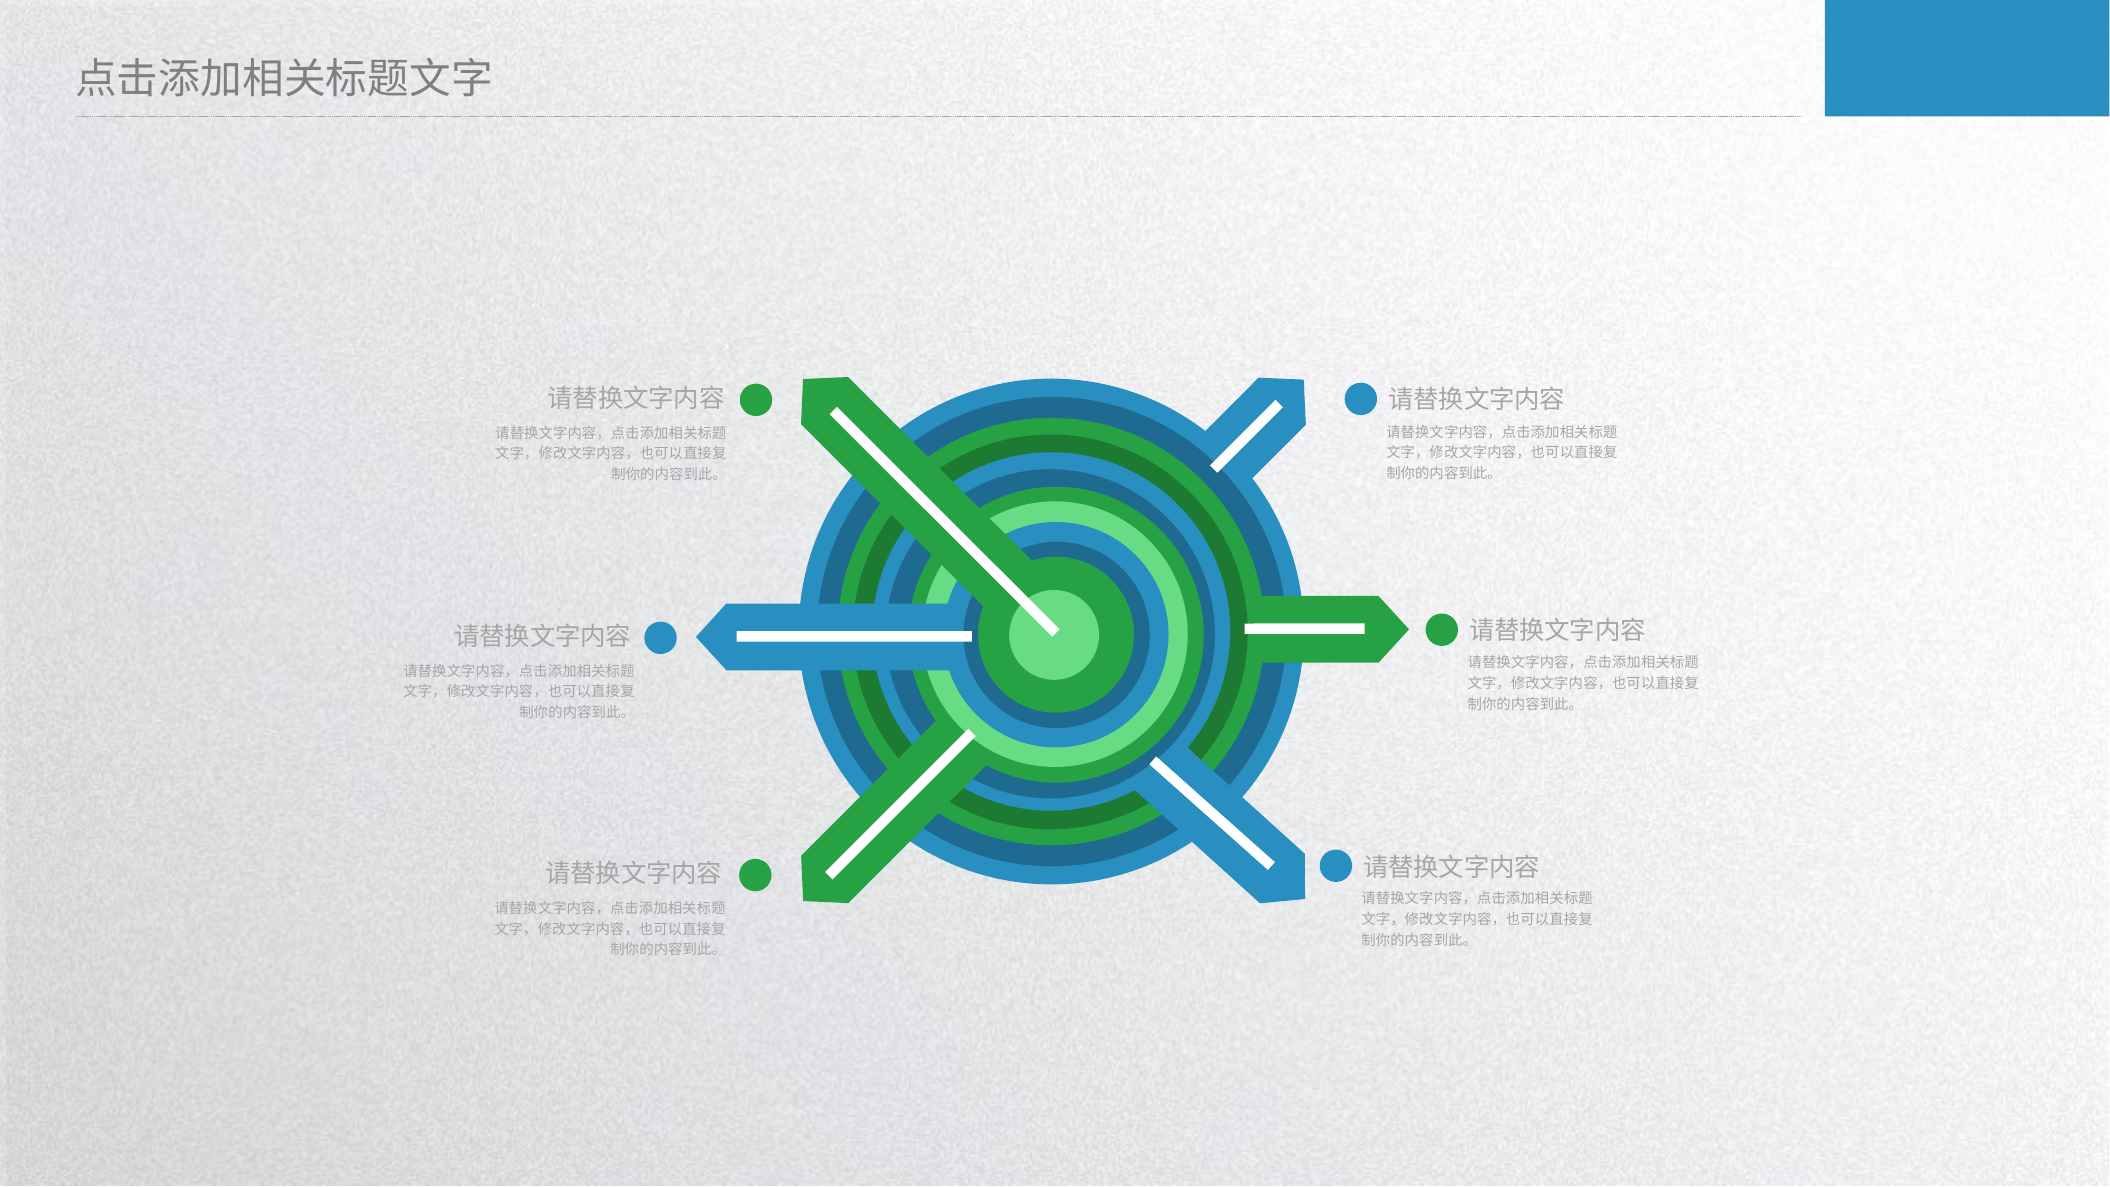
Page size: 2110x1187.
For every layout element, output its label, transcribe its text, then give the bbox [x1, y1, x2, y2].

text_box 请替换文字内容 [1466, 607, 1662, 646]
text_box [1135, 417, 1410, 846]
text_box 请替换文字内容 [1385, 376, 1581, 416]
text_box 请替换文字内容 [524, 377, 728, 412]
text_box [1344, 382, 1378, 416]
text_box 请替换文字内容，点击添加相关标题文字，修改文字内容，也可以直接复制你的内容到此。 [1361, 886, 1597, 959]
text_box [801, 486, 1204, 904]
text_box [739, 383, 773, 417]
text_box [1135, 377, 1306, 417]
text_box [800, 376, 1135, 713]
text_box [739, 858, 772, 892]
text_box [1319, 849, 1353, 882]
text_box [695, 521, 1169, 748]
text_box [644, 621, 677, 654]
text_box 请替换文字内容 [1360, 843, 1556, 882]
text_box 请替换文字内容 [432, 615, 635, 649]
text_box 请替换文字内容，点击添加相关标题文字，修改文字内容，也可以直接复制你的内容到此。 [483, 895, 727, 959]
text_box 请替换文字内容 [523, 852, 726, 887]
text_box [1425, 613, 1458, 646]
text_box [1135, 452, 1306, 904]
text_box 点击添加相关标题文字 [59, 44, 563, 107]
text_box 请替换文字内容，点击添加相关标题文字，修改文字内容，也可以直接复制你的内容到此。 [483, 420, 728, 483]
text_box 请替换文字内容，点击添加相关标题文字，修改文字内容，也可以直接复制你的内容到此。 [1410, 419, 1622, 492]
text_box 请替换文字内容，点击添加相关标题文字，修改文字内容，也可以直接复制你的内容到此。 [392, 658, 636, 721]
picture [0, 0, 2110, 1186]
text_box 请替换文字内容，点击添加相关标题文字，修改文字内容，也可以直接复制你的内容到此。 [1467, 650, 1703, 722]
